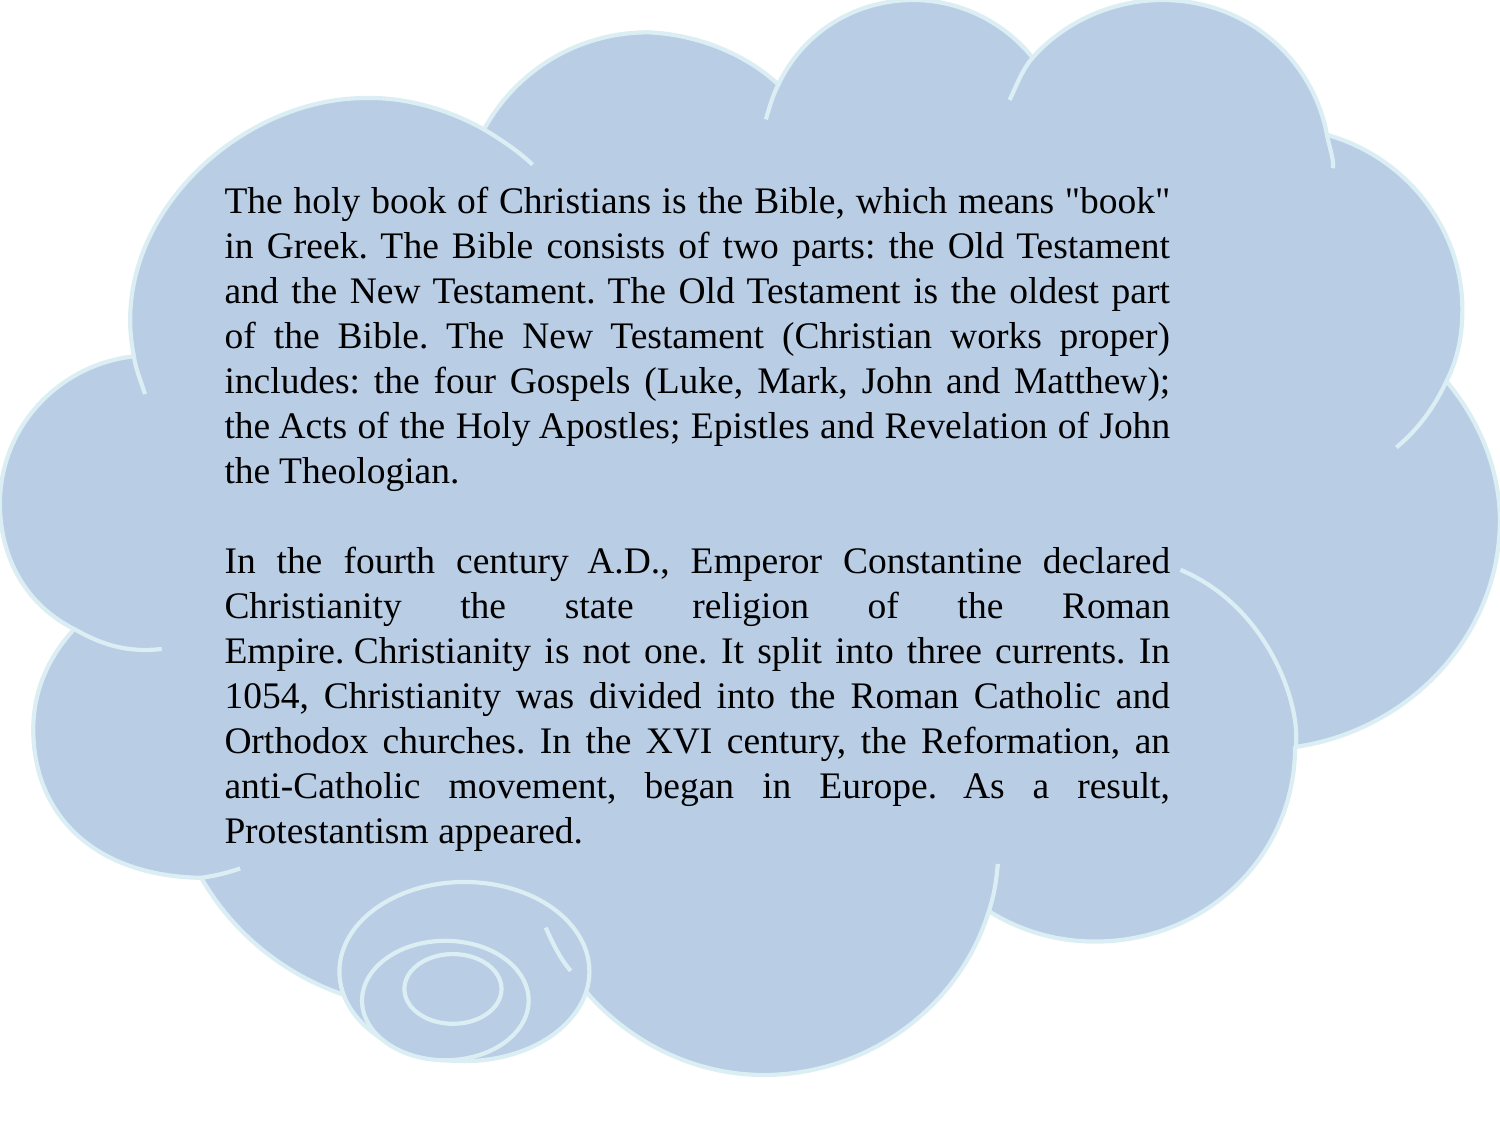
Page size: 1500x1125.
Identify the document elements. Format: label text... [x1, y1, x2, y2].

text_box The holy book of Christians is the Bible, which means "book" in Greek. The Bible consists of two parts: the Old Testament and the New Testament. The Old Testament is the oldest part of the Bible. The New Testament (Christian works proper) includes: the four Gospels (Luke, Mark, John and Matthew); the Acts of the Holy Apostles; Epistles and Revelation of John the Theologian. In the fourth century A.D., Emperor Constantine declared Christianity the state religion of the Roman Empire. Christianity is not one. It split into three currents. In 1054, Christianity was divided into the Roman Catholic and Orthodox churches. In the XVI century, the Reformation, an anti-Catholic movement, began in Europe. As a result, Protestantism appeared. [0, 0, 1500, 1075]
